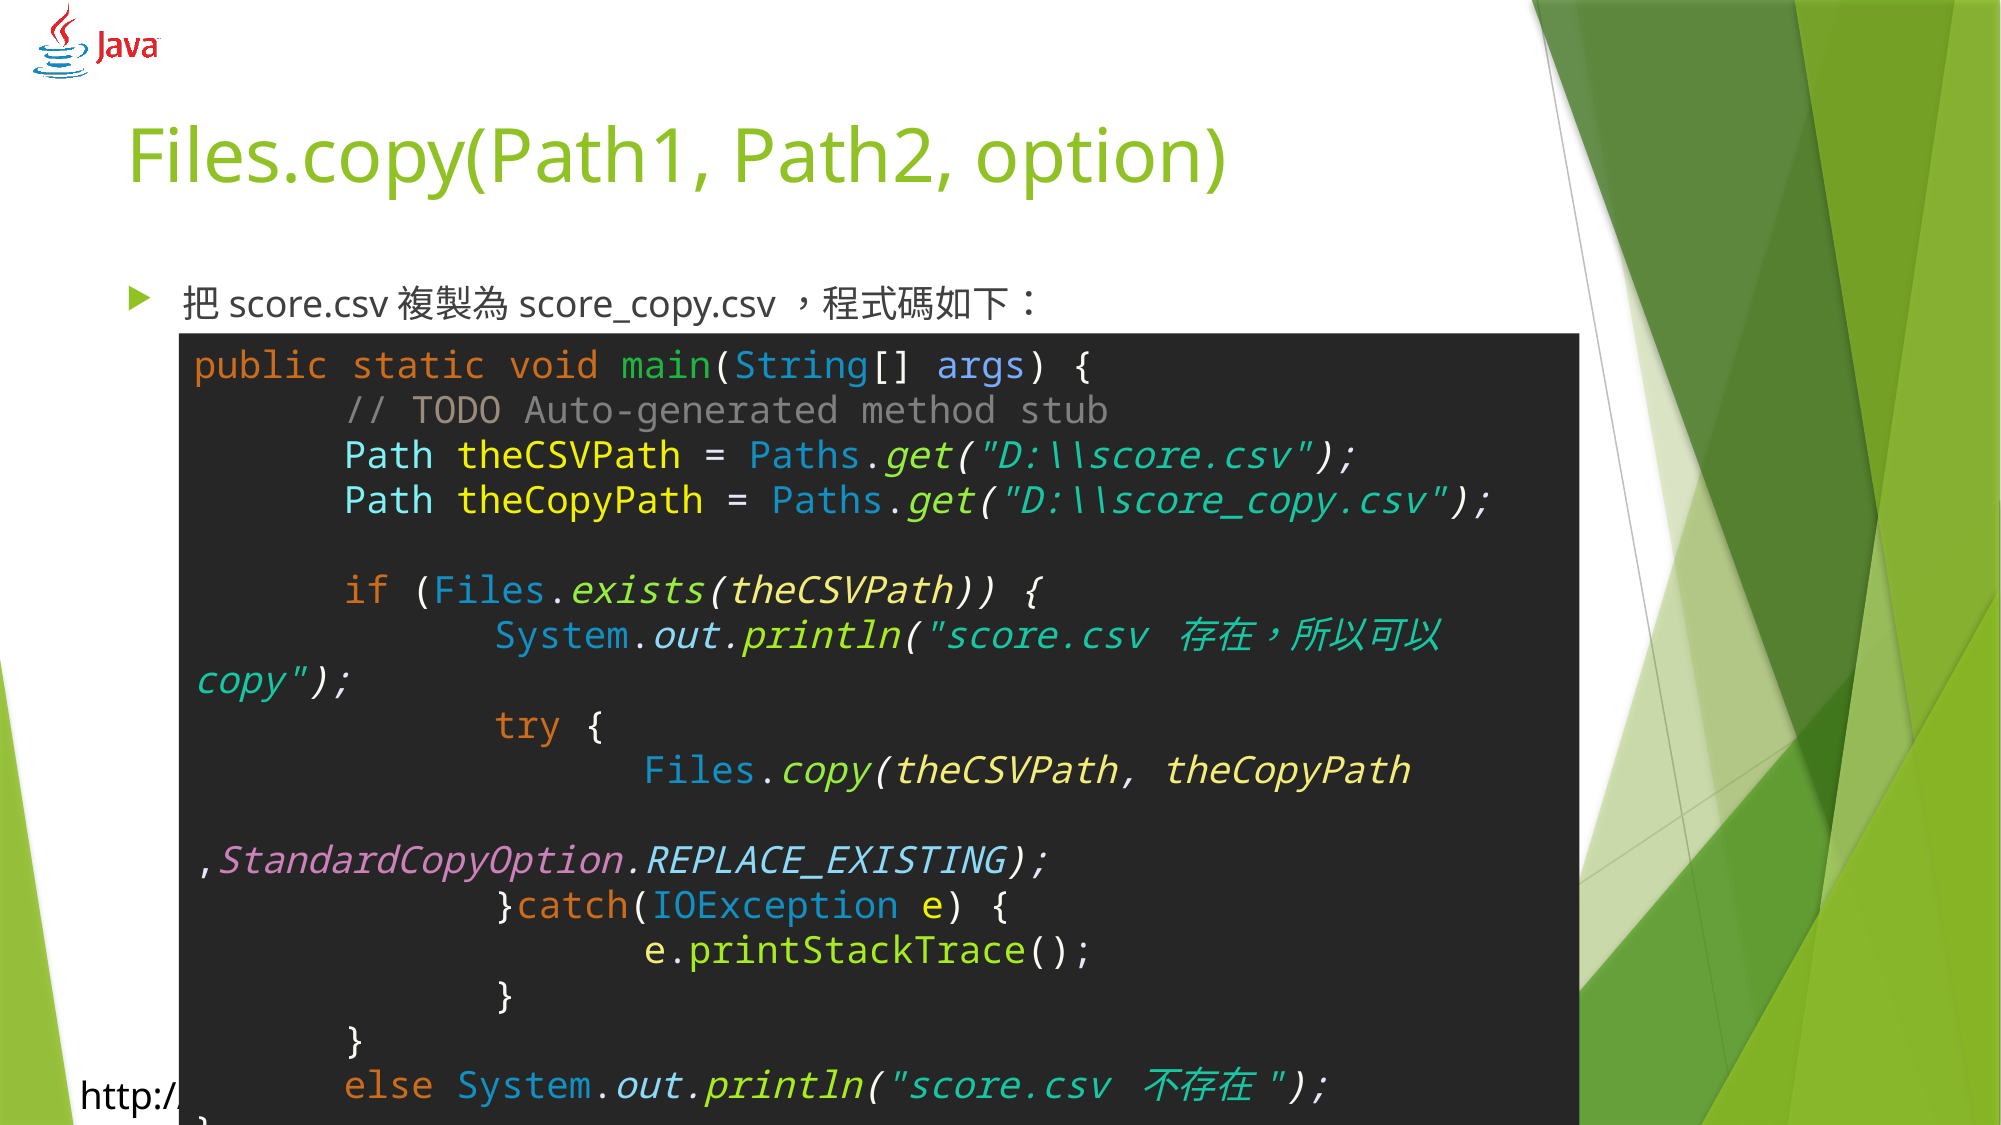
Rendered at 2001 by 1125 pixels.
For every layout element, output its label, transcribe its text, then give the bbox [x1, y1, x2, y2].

text_box public static void main(String[] args) { // TODO Auto-generated method stub Path theCSVPath = Paths.get("D:\\score.csv"); Path theCopyPath = Paths.get("D:\\score_copy.csv"); if (Files.exists(theCSVPath)) { System.out.println("score.csv 存在，所以可以copy"); try { Files.copy(theCSVPath, theCopyPath ,StandardCopyOption.REPLACE_EXISTING); }catch(IOException e) { e.printStackTrace(); } } else System.out.println("score.csv 不存在"); } [178, 333, 1580, 1125]
list 把score.csv複製為score_copy.csv，程式碼如下： [111, 273, 1522, 927]
title Files.copy(Path1, Path2, option) [111, 99, 1522, 273]
picture [27, 1, 165, 79]
